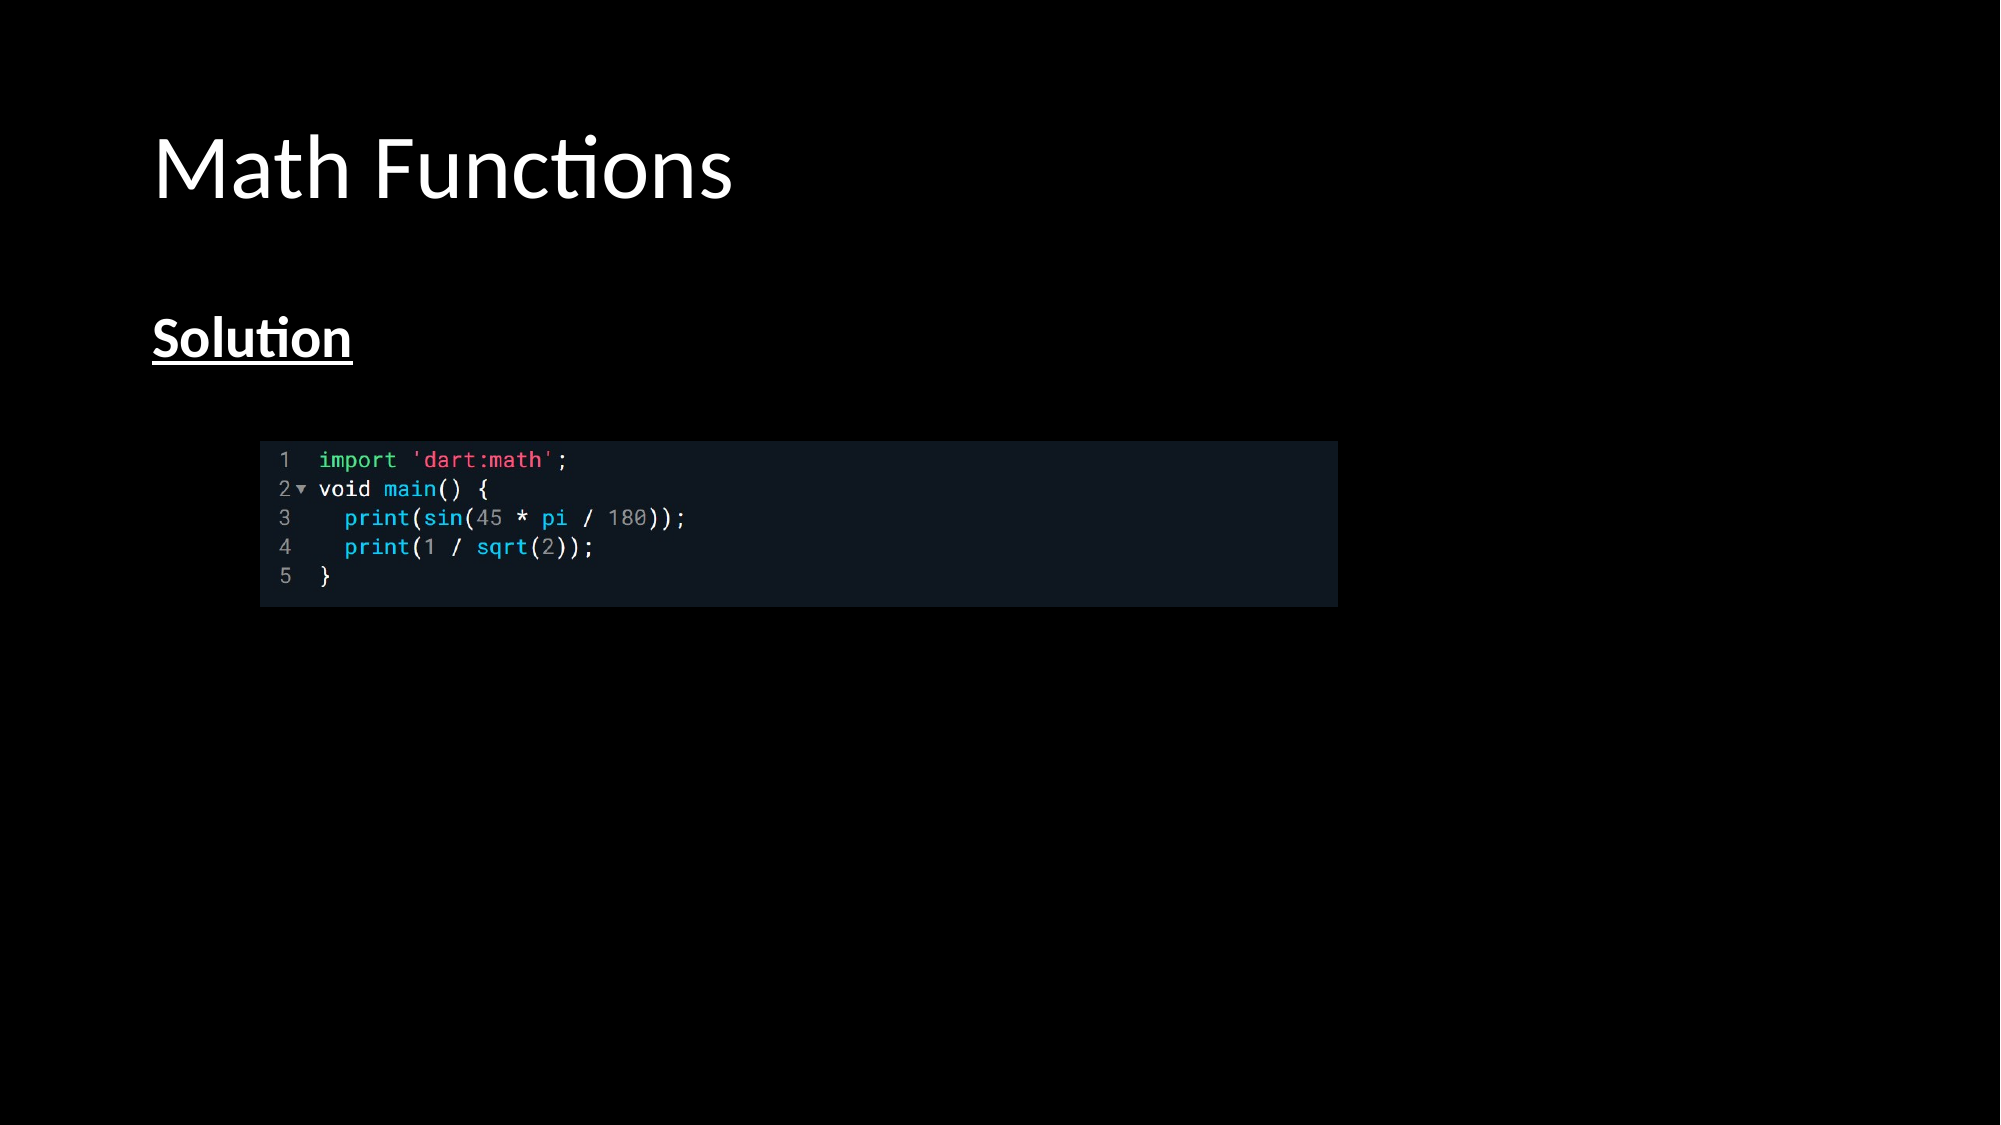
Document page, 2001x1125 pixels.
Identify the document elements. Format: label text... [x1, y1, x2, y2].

title Math Functions [137, 59, 1863, 278]
picture [260, 441, 1338, 608]
list Solution [137, 299, 1863, 1014]
